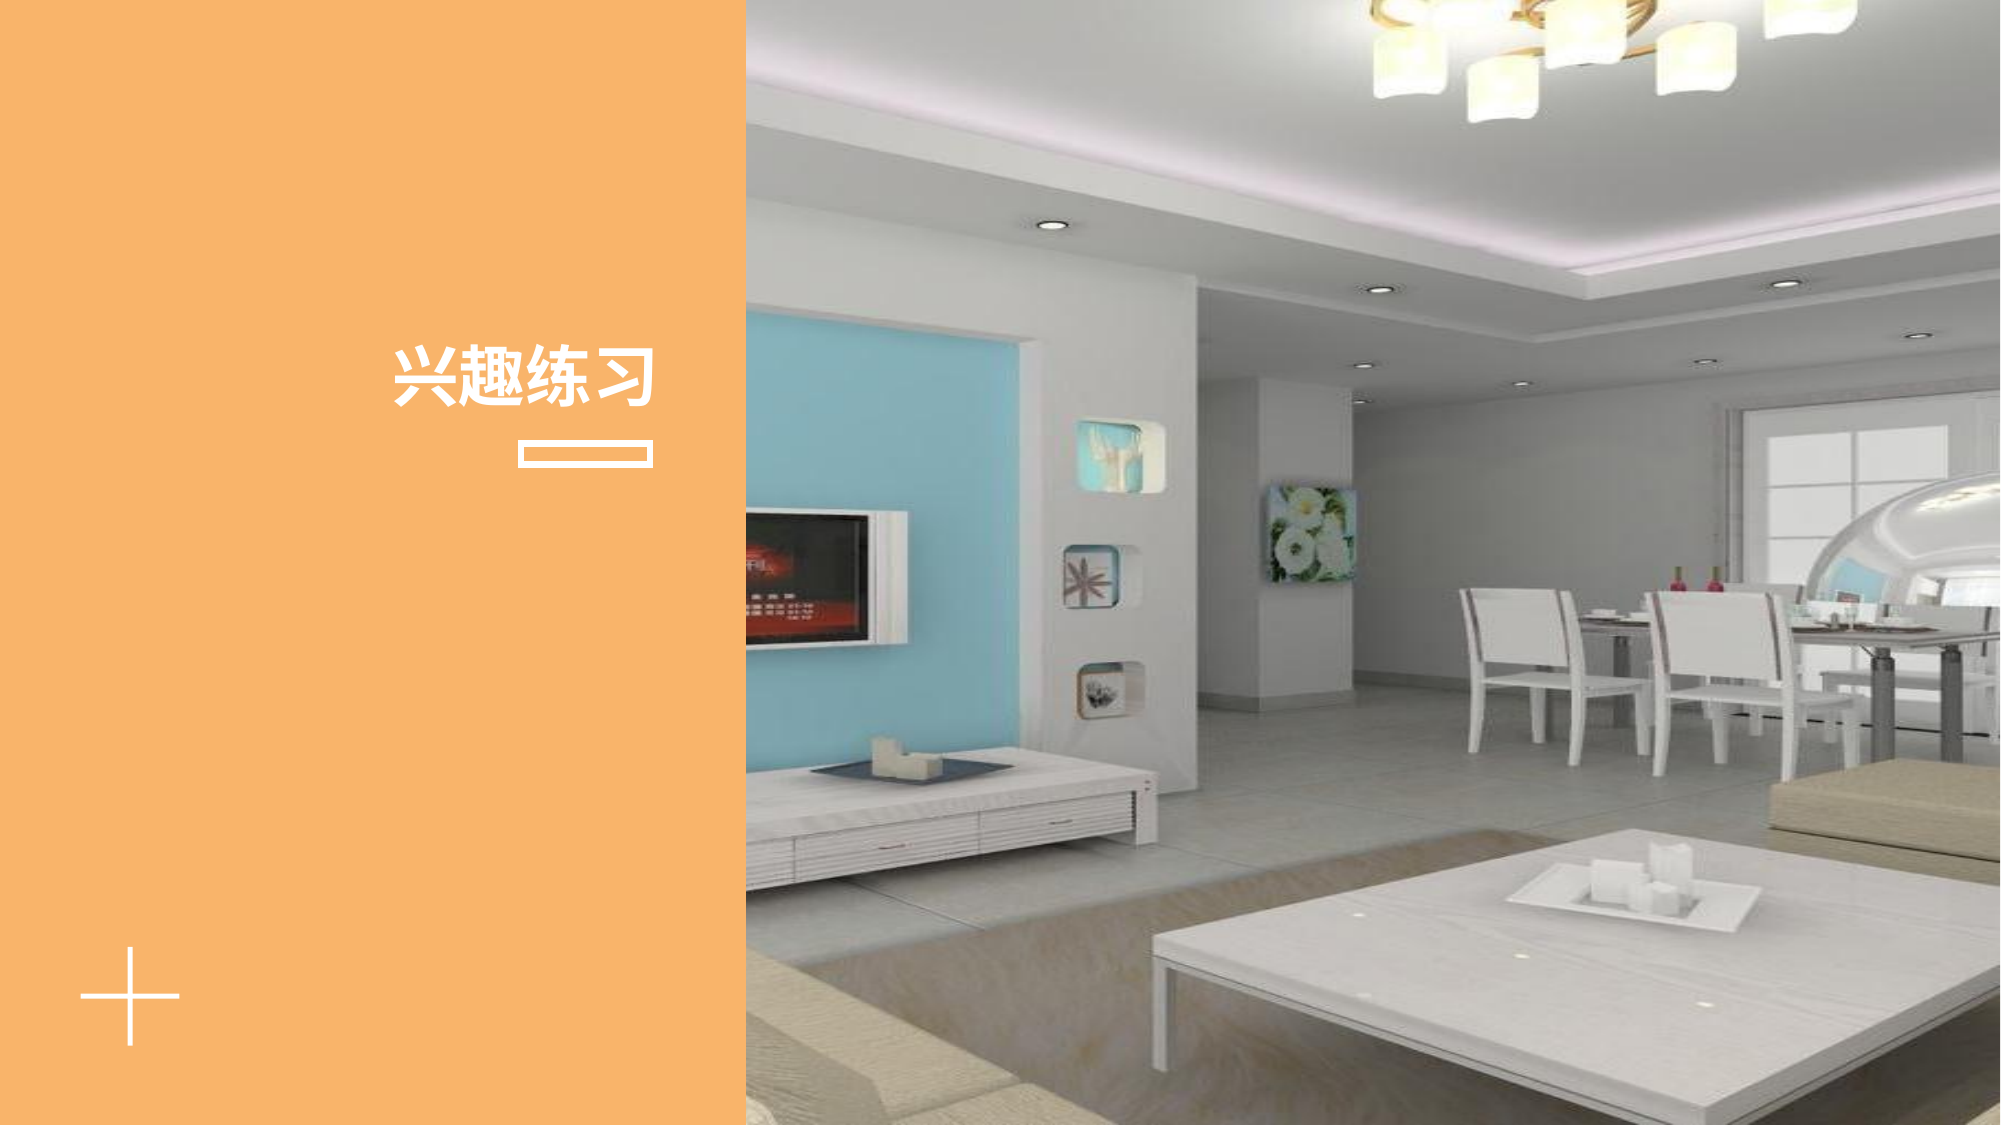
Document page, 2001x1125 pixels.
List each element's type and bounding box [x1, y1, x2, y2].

picture [0, 0, 2001, 1125]
text_box [141, 311, 674, 465]
